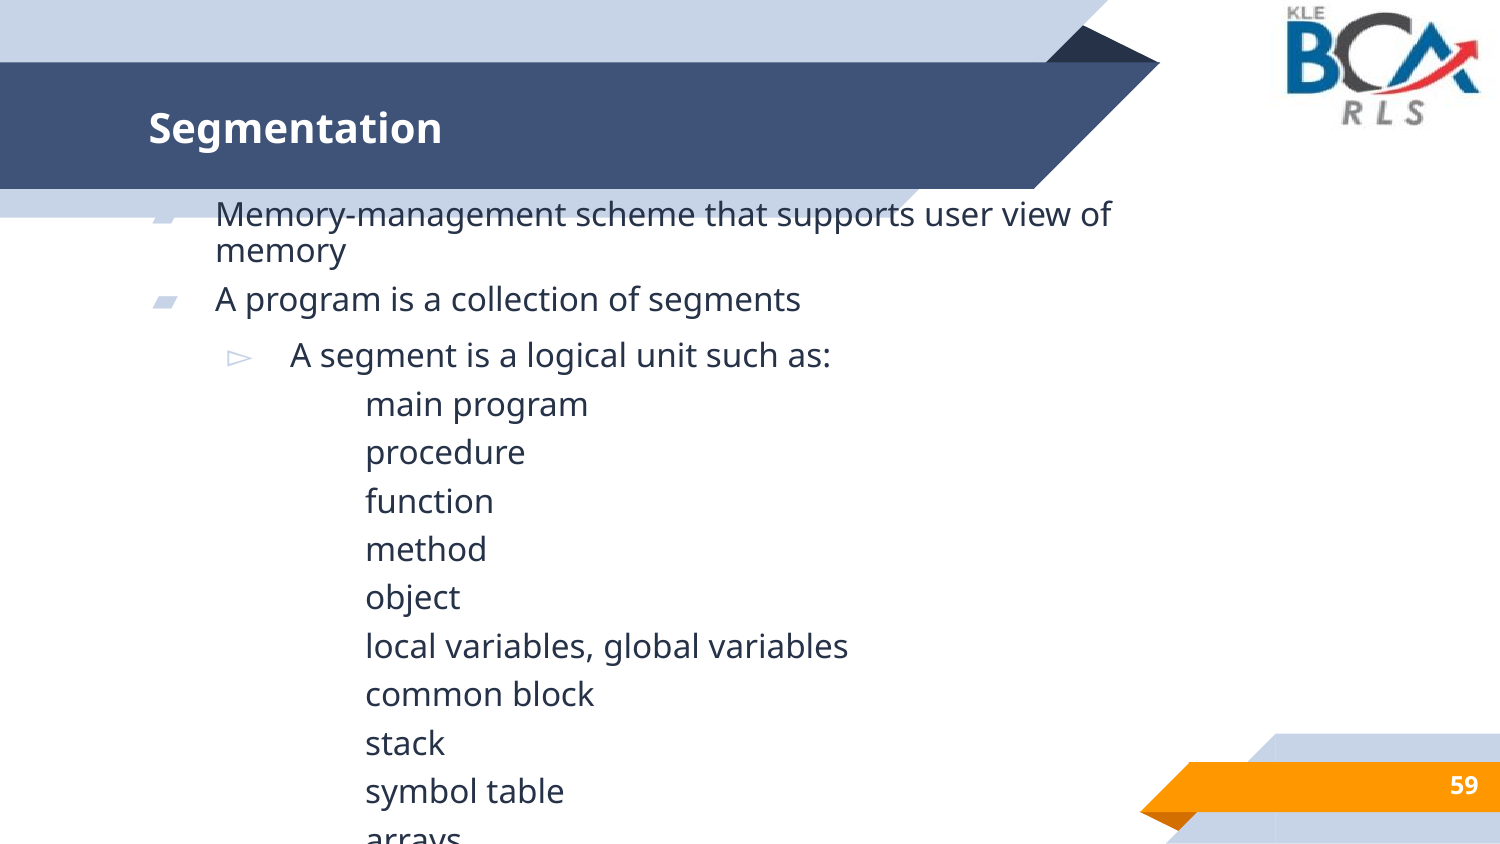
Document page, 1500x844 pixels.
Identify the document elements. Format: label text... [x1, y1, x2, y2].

slide_number 59 [1249, 760, 1494, 813]
picture [1270, 0, 1500, 135]
title Segmentation [133, 64, 1035, 190]
list Memory-management scheme that supports user view of memory A program is a collection of segments A segment is a logical unit such as: main program procedure function method object local variables, global variables common block stack symbol table arrays [125, 296, 1131, 813]
